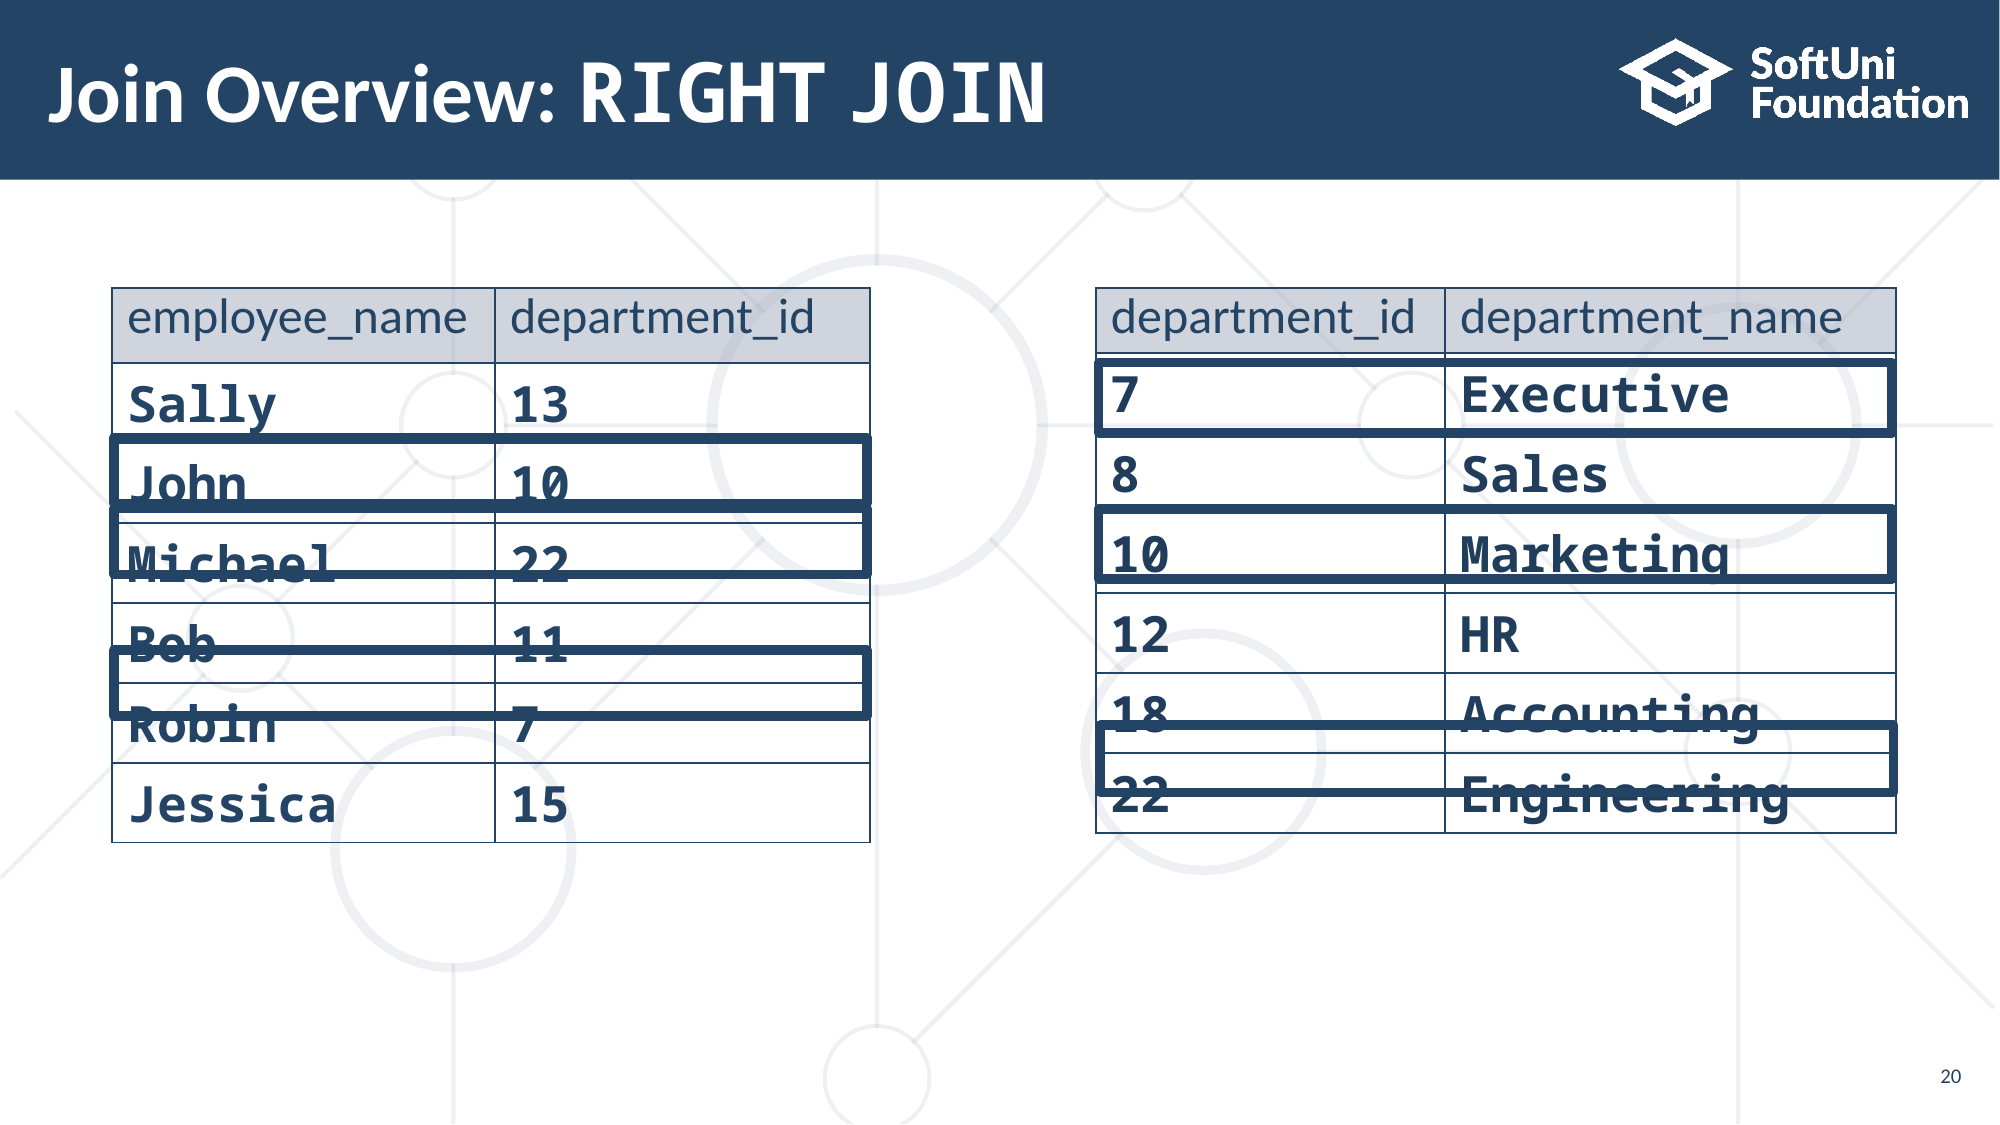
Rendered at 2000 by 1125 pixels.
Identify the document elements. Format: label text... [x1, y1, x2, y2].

table_cell 8 [1097, 435, 1444, 506]
table_cell Engineering [1446, 795, 1895, 832]
title Join Overview: RIGHT JOIN [31, 16, 1591, 162]
table_cell 11 [496, 604, 869, 648]
table_cell Executive [1446, 354, 1895, 432]
table_cell Accounting [1446, 674, 1895, 723]
table_cell 13 [496, 364, 869, 435]
slide_number 20 [1896, 1049, 1968, 1101]
table_cell Michael [113, 577, 494, 602]
table_cell 18 [1097, 674, 1444, 752]
text_box [1097, 360, 1894, 435]
table_cell 22 [1097, 754, 1444, 832]
table_cell 7 [496, 718, 869, 762]
table_cell 10 [1097, 581, 1444, 592]
table_cell 15 [496, 764, 869, 842]
table_header department_id [496, 289, 869, 362]
table_cell Bob [113, 604, 494, 648]
table_header employee_name [113, 289, 494, 362]
table_cell HR [1446, 594, 1895, 672]
text_box [1098, 723, 1896, 795]
table_cell Sally [113, 364, 494, 435]
table_header department_id [1097, 289, 1444, 352]
table_cell Jessica [113, 764, 494, 842]
table_cell 7 [1097, 354, 1444, 360]
text_box [112, 648, 869, 718]
table_cell 12 [1097, 594, 1444, 672]
picture [1618, 38, 1968, 126]
text_box [112, 435, 869, 505]
table_header department_name [1446, 289, 1895, 352]
table_cell Sales [1446, 434, 1895, 512]
table_cell 22 [496, 577, 869, 602]
text_box [1097, 506, 1894, 581]
table_cell Marketing [1446, 514, 1895, 592]
table_cell Robin [113, 718, 494, 762]
text_box [112, 506, 869, 577]
